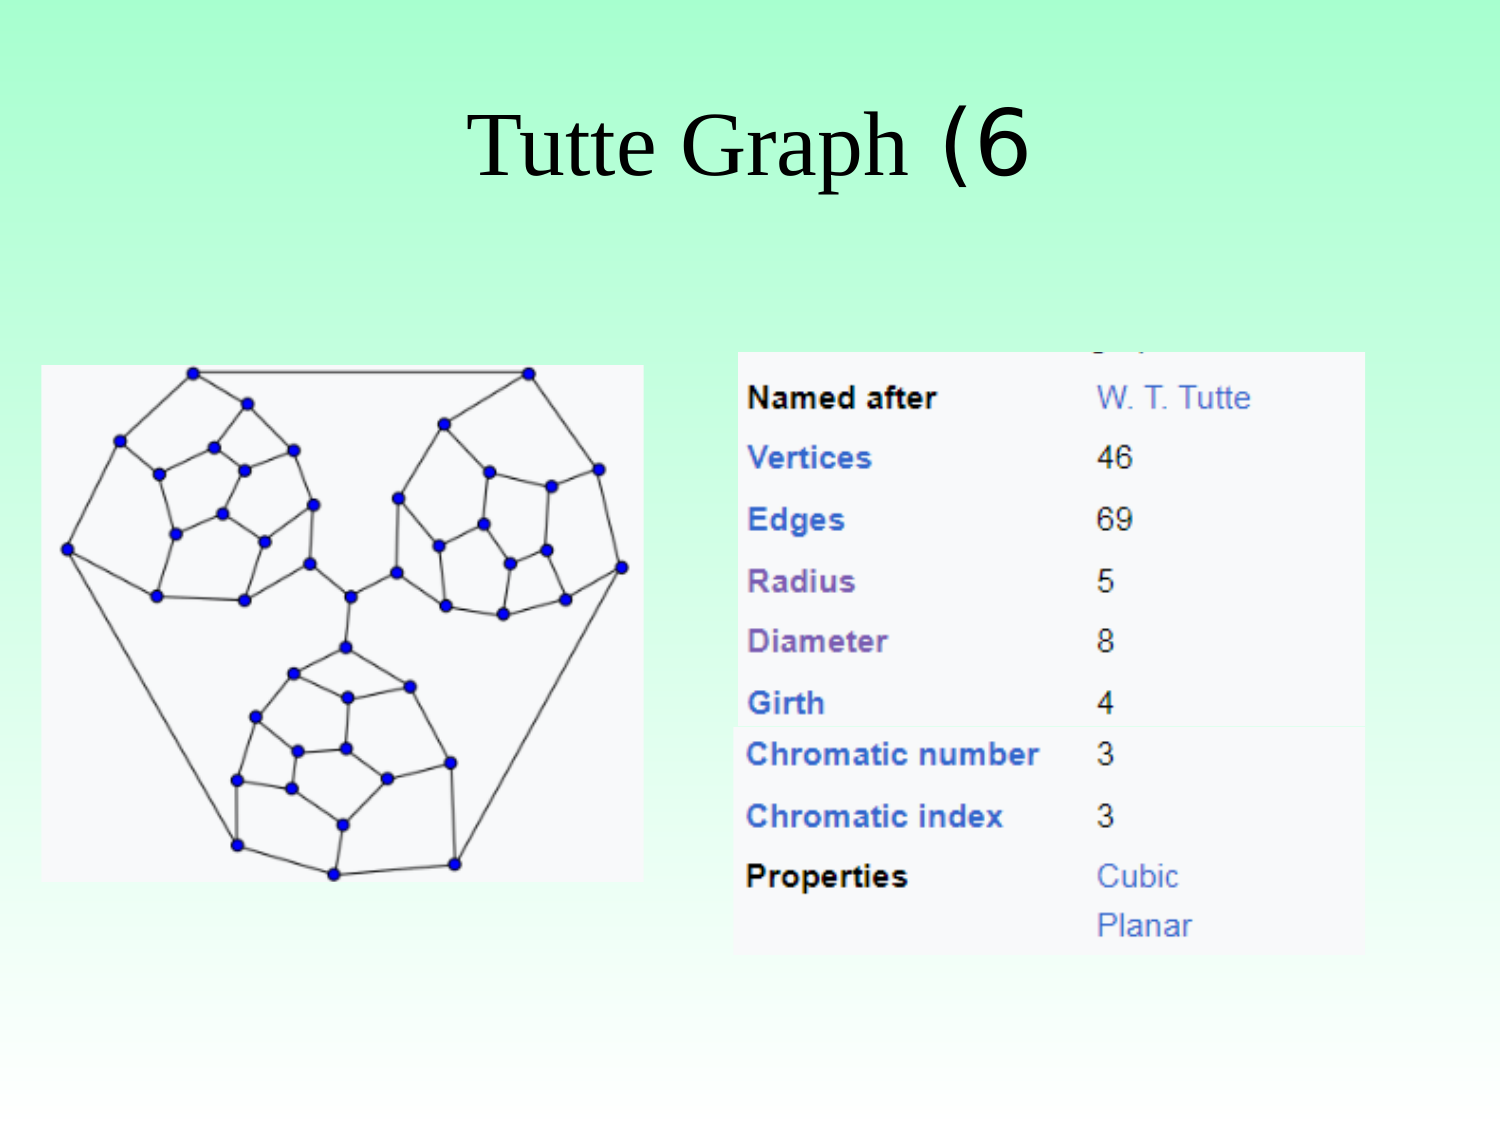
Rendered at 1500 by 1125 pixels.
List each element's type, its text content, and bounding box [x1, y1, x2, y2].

picture [41, 364, 644, 882]
picture [733, 727, 1366, 955]
picture [737, 351, 1366, 726]
title 6) Tutte Graph [75, 45, 1425, 233]
